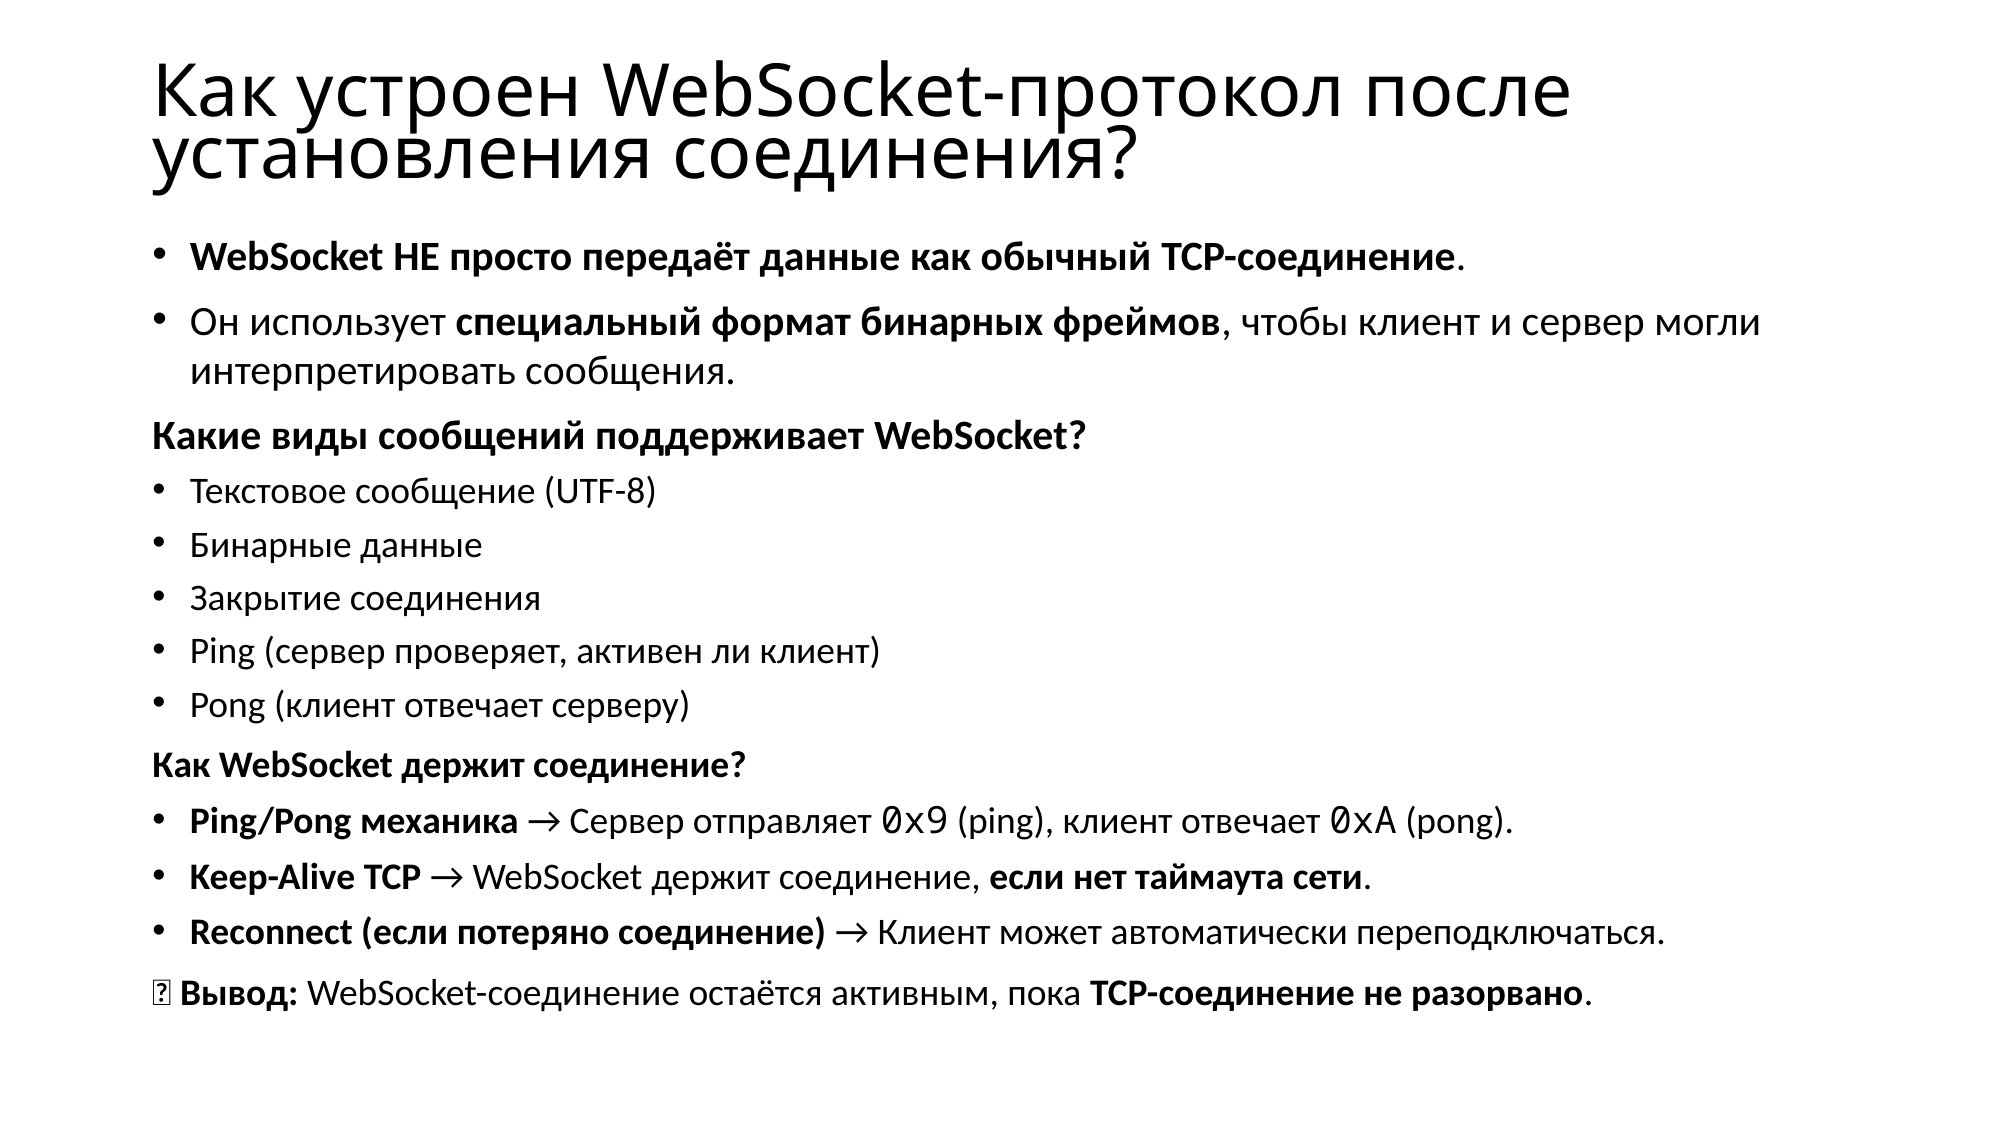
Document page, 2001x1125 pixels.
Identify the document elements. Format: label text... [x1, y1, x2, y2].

title Как устроен WebSocket-протокол после установления соединения? [137, 59, 1863, 199]
list WebSocket НЕ просто передаёт данные как обычный TCP-соединение. Он использует специальный формат бинарных фреймов, чтобы клиент и сервер могли интерпретировать сообщения. Какие виды сообщений поддерживает WebSocket? Текстовое сообщение (UTF-8) Бинарные данные Закрытие соединения Ping (сервер проверяет, активен ли клиент) Pong (клиент отвечает серверу) Как WebSocket держит соединение? Ping/Pong механика → Сервер отправляет 0x9 (ping), клиент отвечает 0xA (pong). Keep-Alive TCP → WebSocket держит соединение, если нет таймаута сети. Reconnect (если потеряно соединение) → Клиент может автоматически переподключаться. 📌 Вывод: WebSocket-соединение остаётся активным, пока TCP-соединение не разорвано. [137, 221, 1863, 1066]
